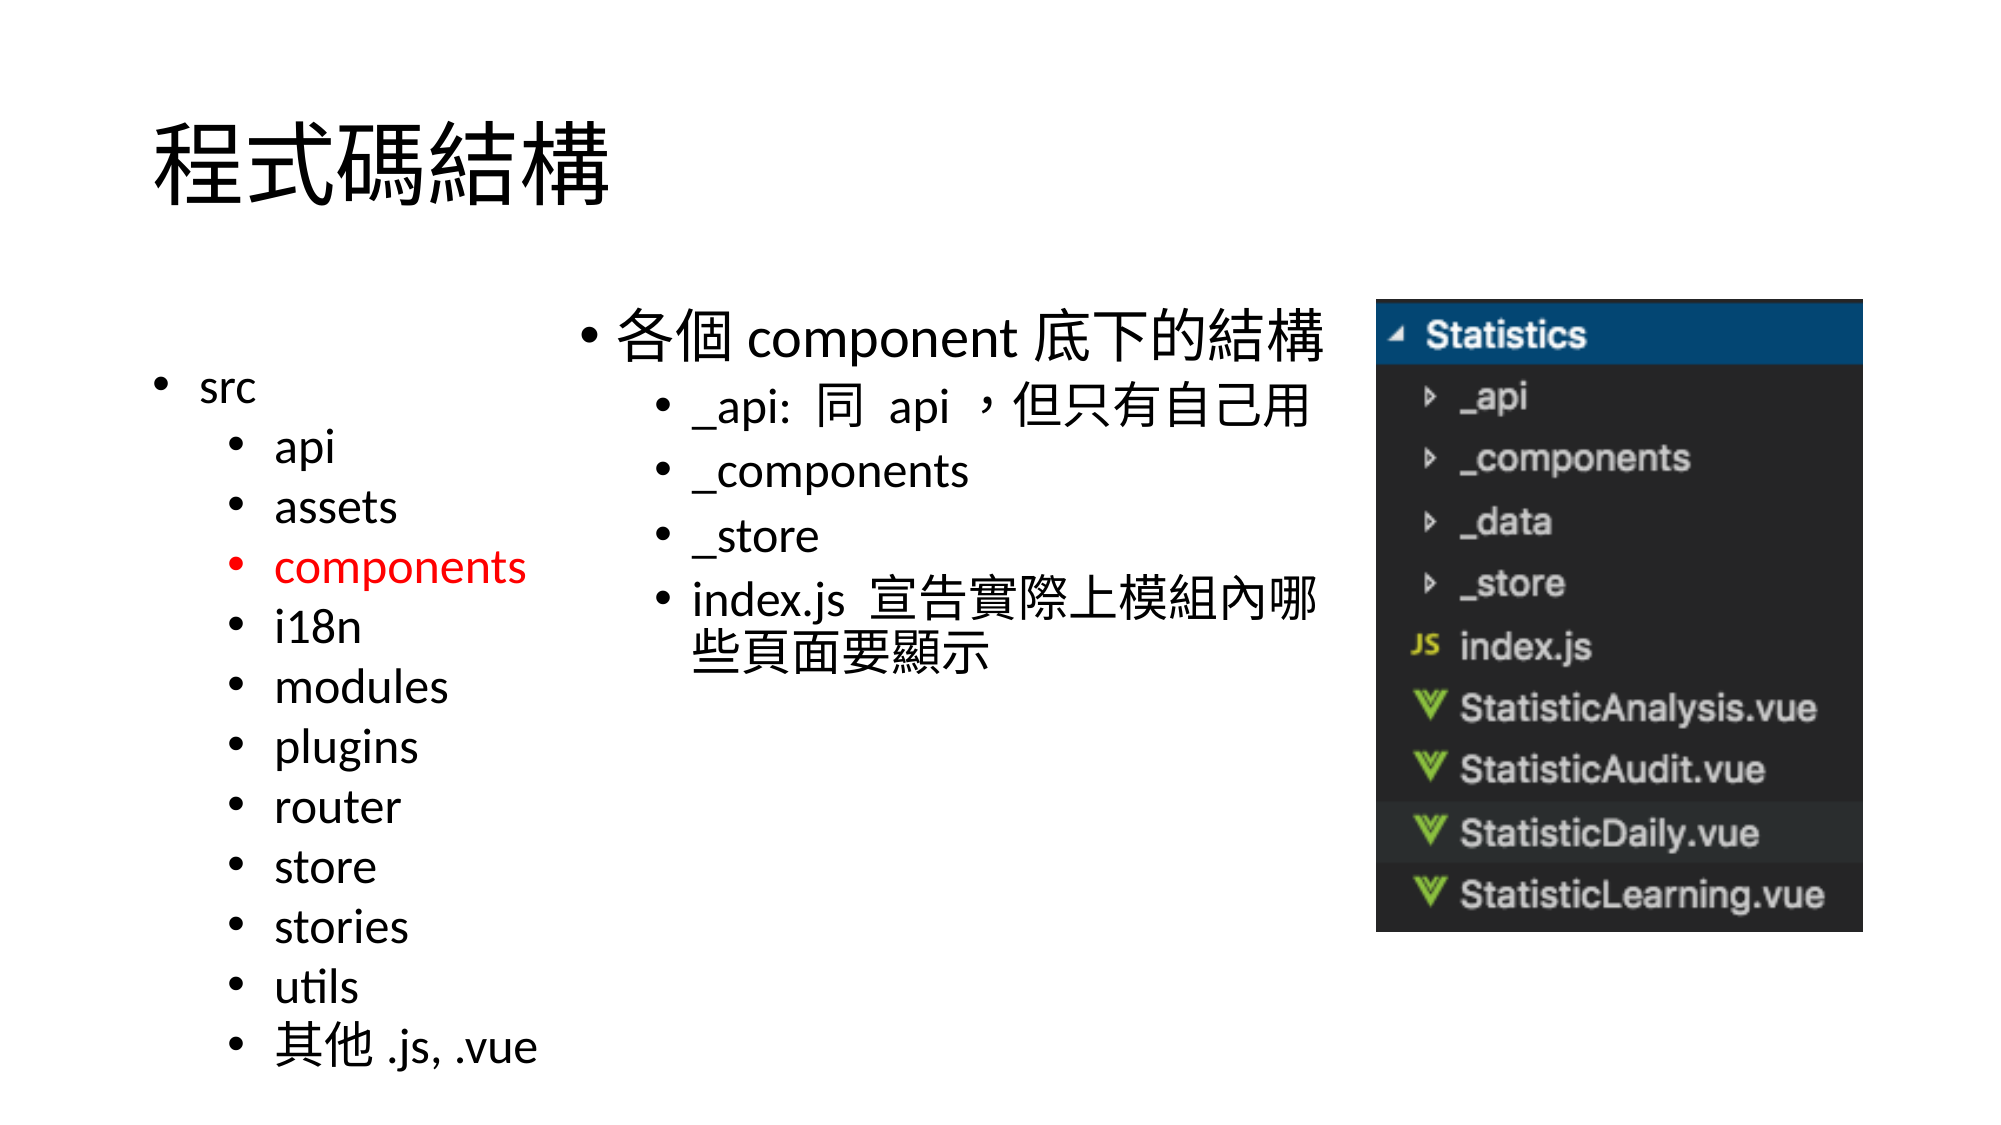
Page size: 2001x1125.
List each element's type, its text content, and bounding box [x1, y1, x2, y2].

picture [1376, 299, 1863, 932]
text_box src api assets components i18n modules plugins router store stories utils 其他.js, .vue [137, 345, 555, 1081]
title 程式碼結構 [137, 59, 1863, 278]
list 各個component底下的結構 _api: 同 api，但只有自己用 _components _store index.js 宣告實際上模組內哪些頁面要顯示 [564, 299, 1377, 1014]
